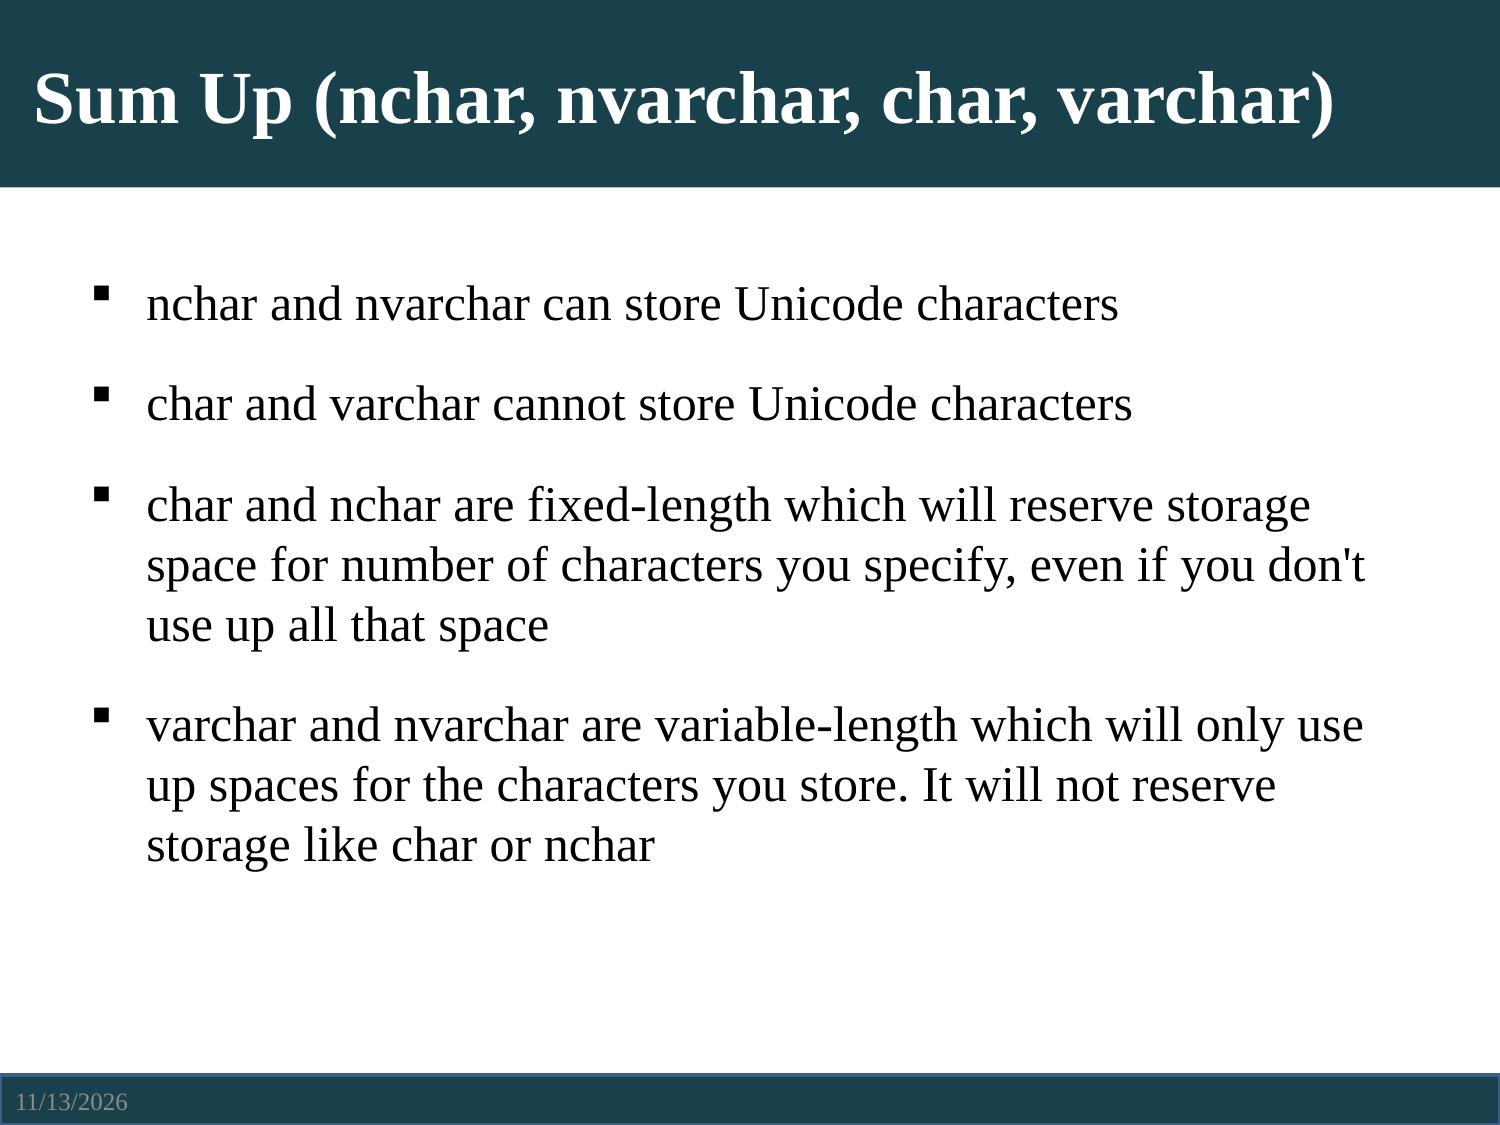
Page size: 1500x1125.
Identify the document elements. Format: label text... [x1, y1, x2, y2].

title Sum Up (nchar, nvarchar, char, varchar) [0, 0, 1500, 188]
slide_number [0, 1074, 350, 1125]
list nchar and nvarchar can store Unicode characters char and varchar cannot store Unicode characters char and nchar are fixed-length which will reserve storage space for number of characters you specify, even if you don't use up all that space varchar and nvarchar are variable-length which will only use up spaces for the characters you store. It will not reserve storage like char or nchar [75, 262, 1425, 1005]
